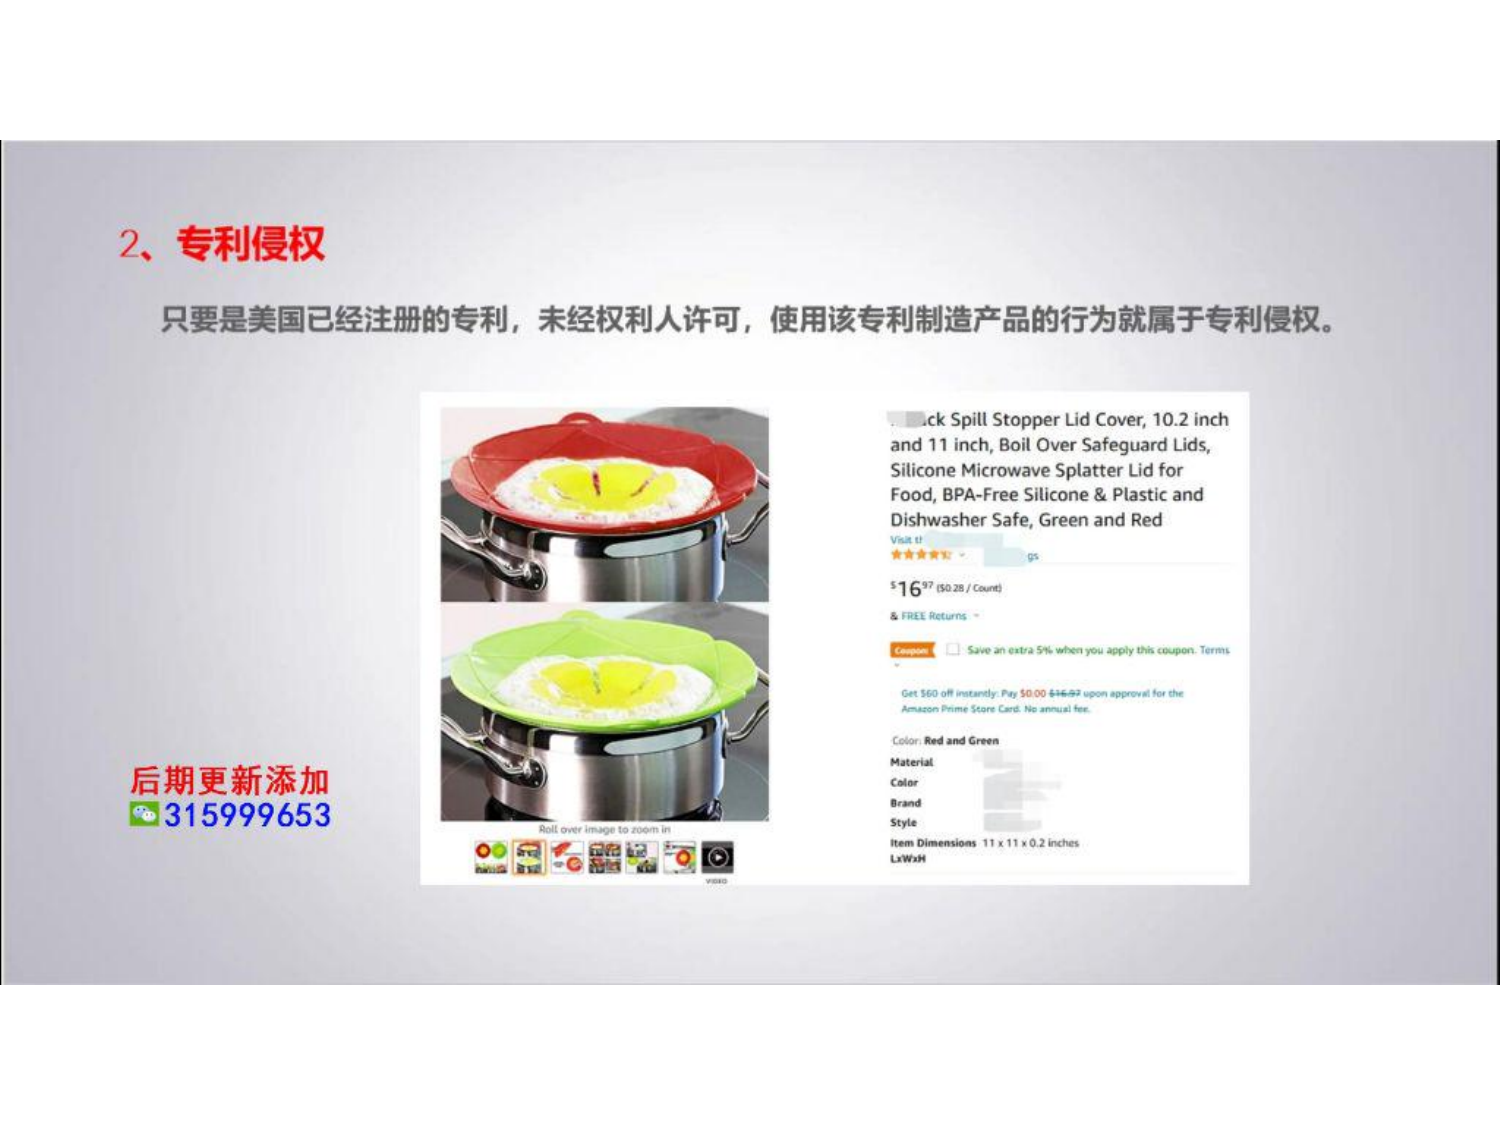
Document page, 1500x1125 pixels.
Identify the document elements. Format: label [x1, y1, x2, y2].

picture [0, 140, 1500, 985]
